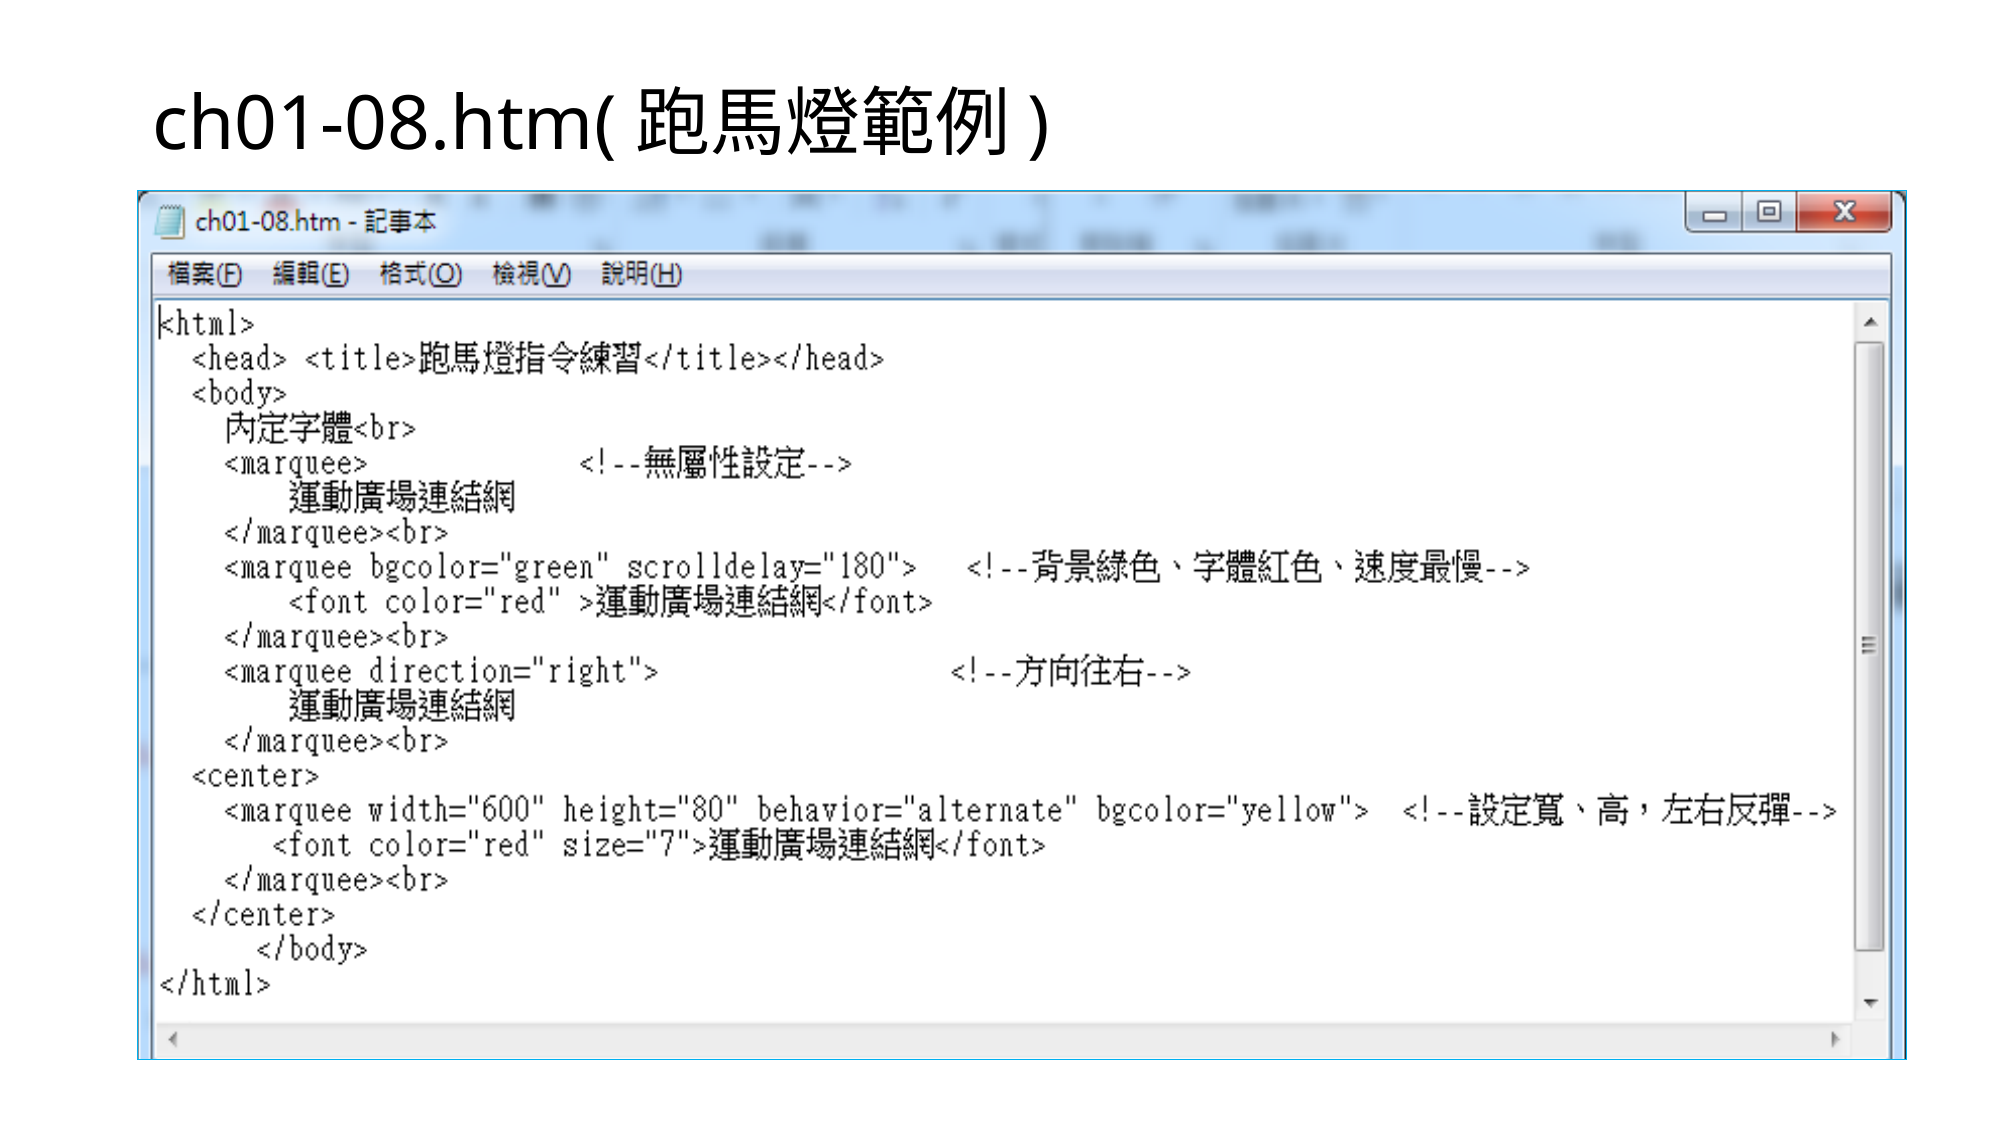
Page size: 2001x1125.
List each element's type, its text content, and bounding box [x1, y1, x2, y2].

picture [139, 192, 1905, 1058]
title ch01-08.htm(跑馬燈範例) [137, 59, 1863, 190]
